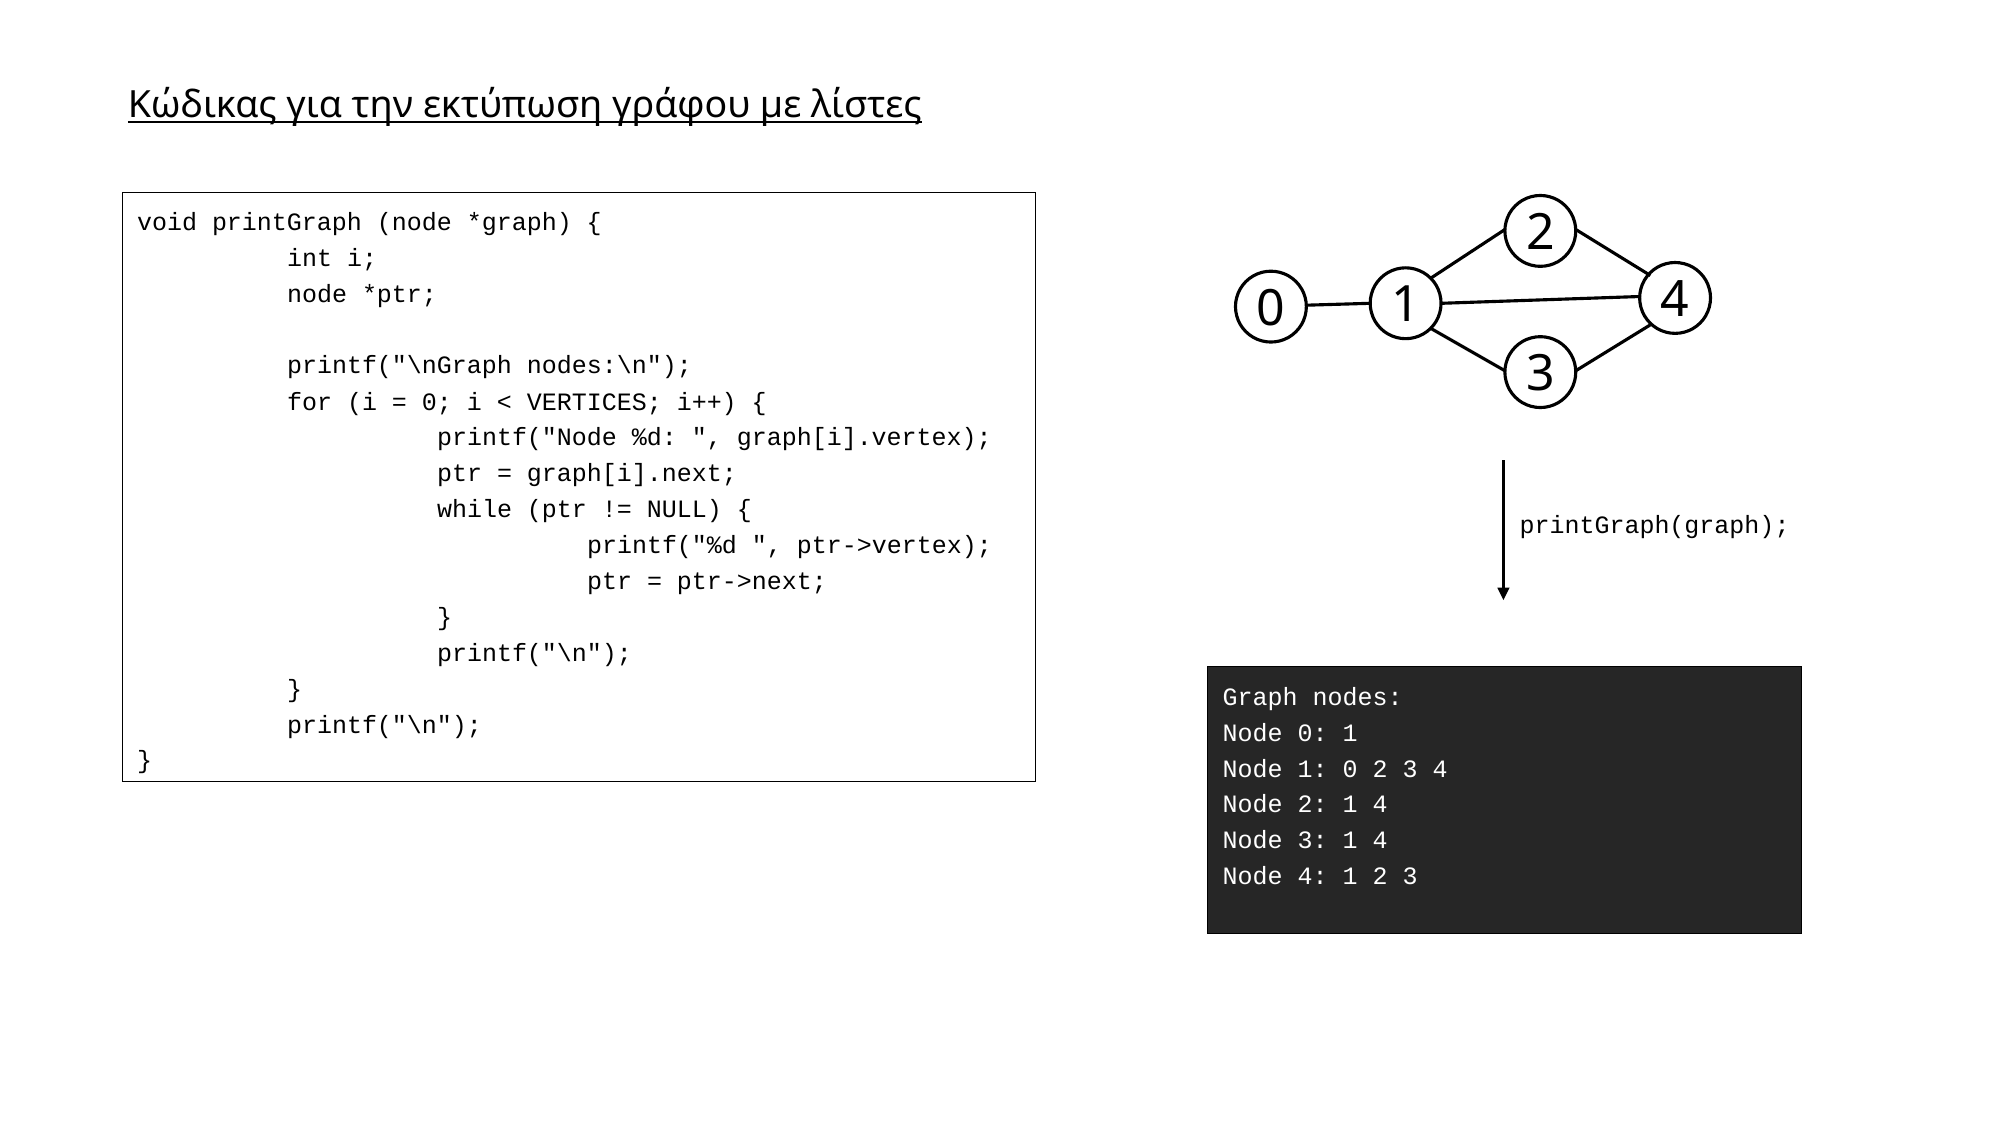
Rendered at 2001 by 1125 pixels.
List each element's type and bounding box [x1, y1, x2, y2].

text_box [1207, 666, 1802, 934]
text_box [1503, 460, 1824, 600]
text_box [112, 77, 1732, 782]
